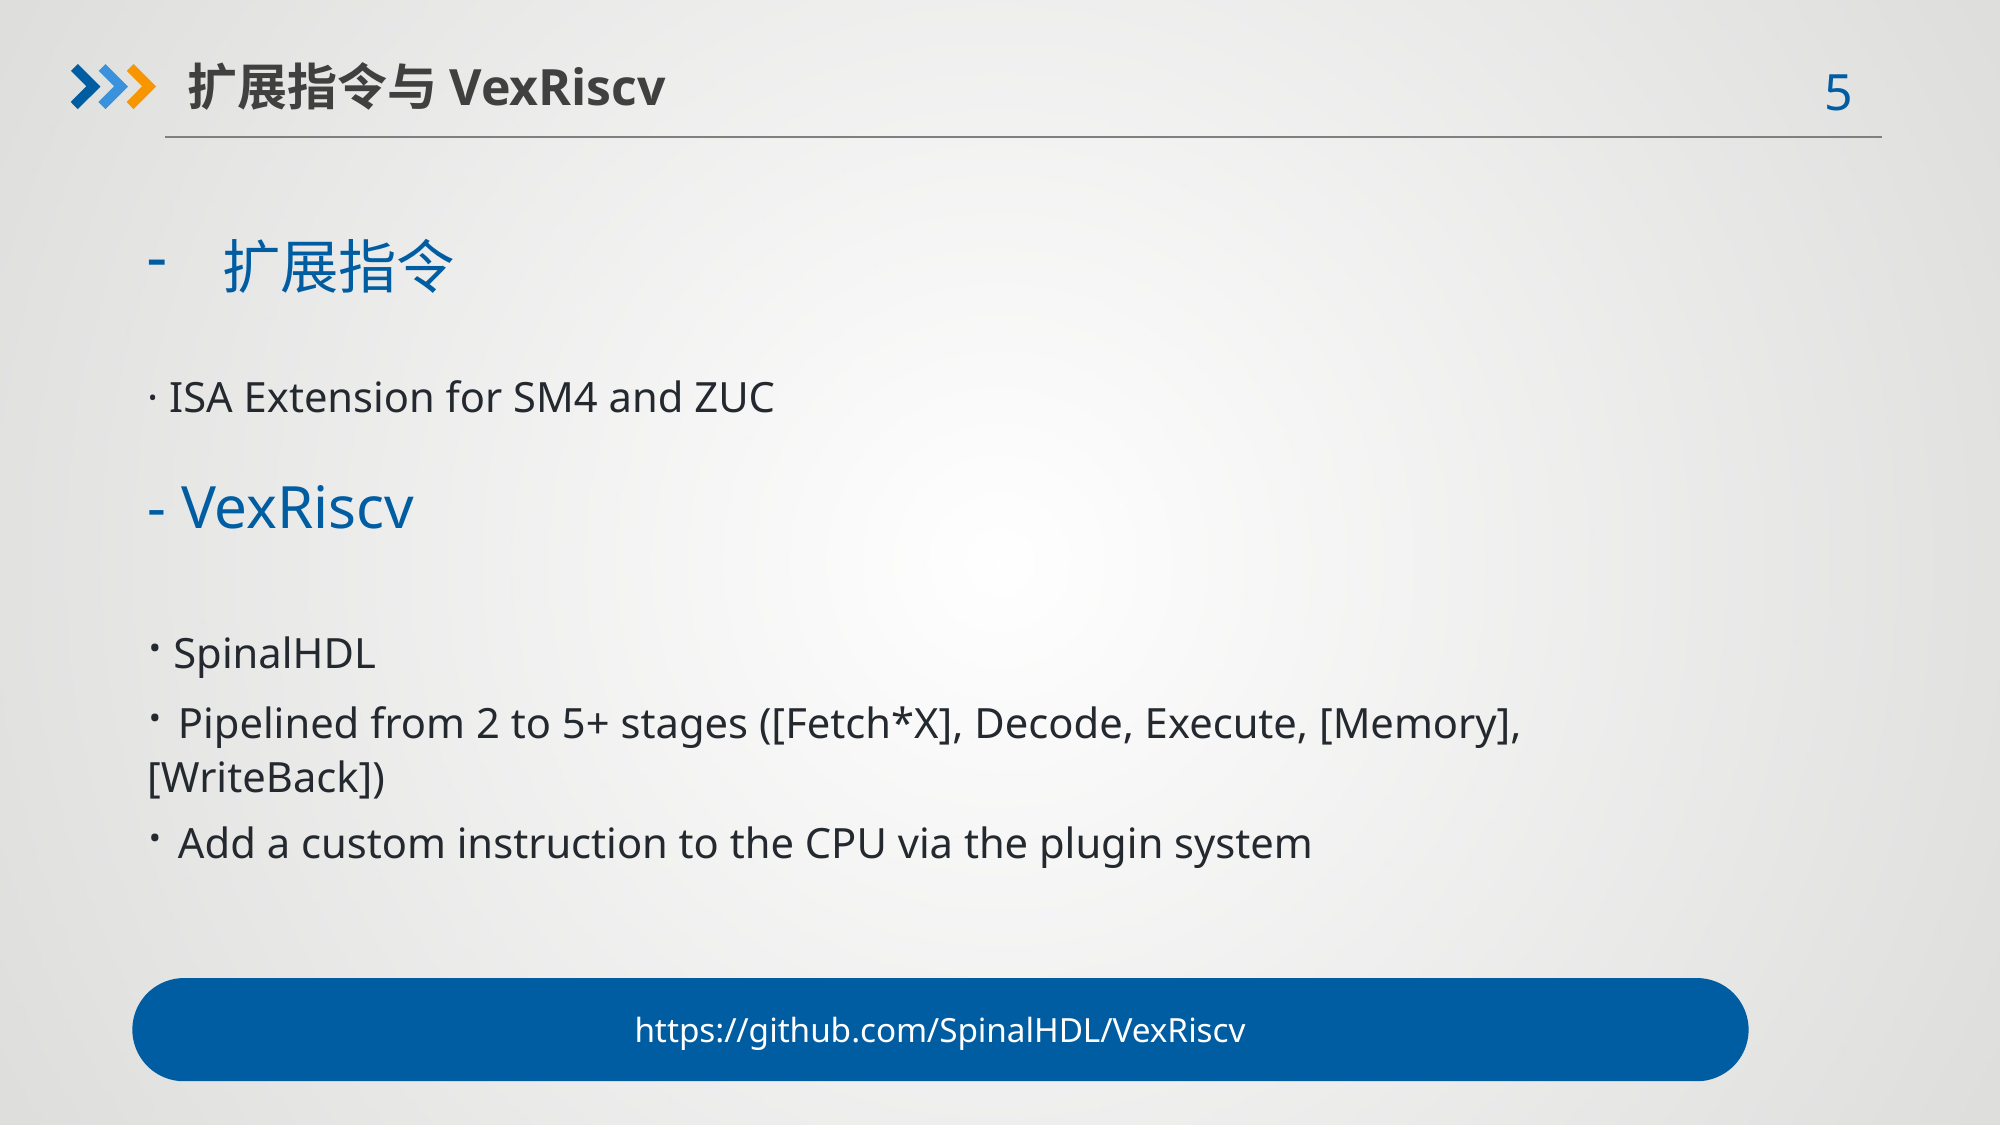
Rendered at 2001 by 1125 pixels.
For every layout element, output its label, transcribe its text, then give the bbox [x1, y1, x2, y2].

text_box 扩展指令 · ISA Extension for SM4 and ZUC - VexRiscv · SpinalHDL · Pipelined from 2 to 5+ stages ([Fetch*X], Decode, Execute, [Memory], [WriteBack]) · Add a custom instruction to the CPU via the plugin system [132, 223, 1749, 928]
text_box 扩展指令与VexRiscv [187, 43, 818, 127]
text_box https://github.com/SpinalHDL/VexRiscv [132, 978, 1749, 1082]
picture [0, 0, 2000, 1125]
